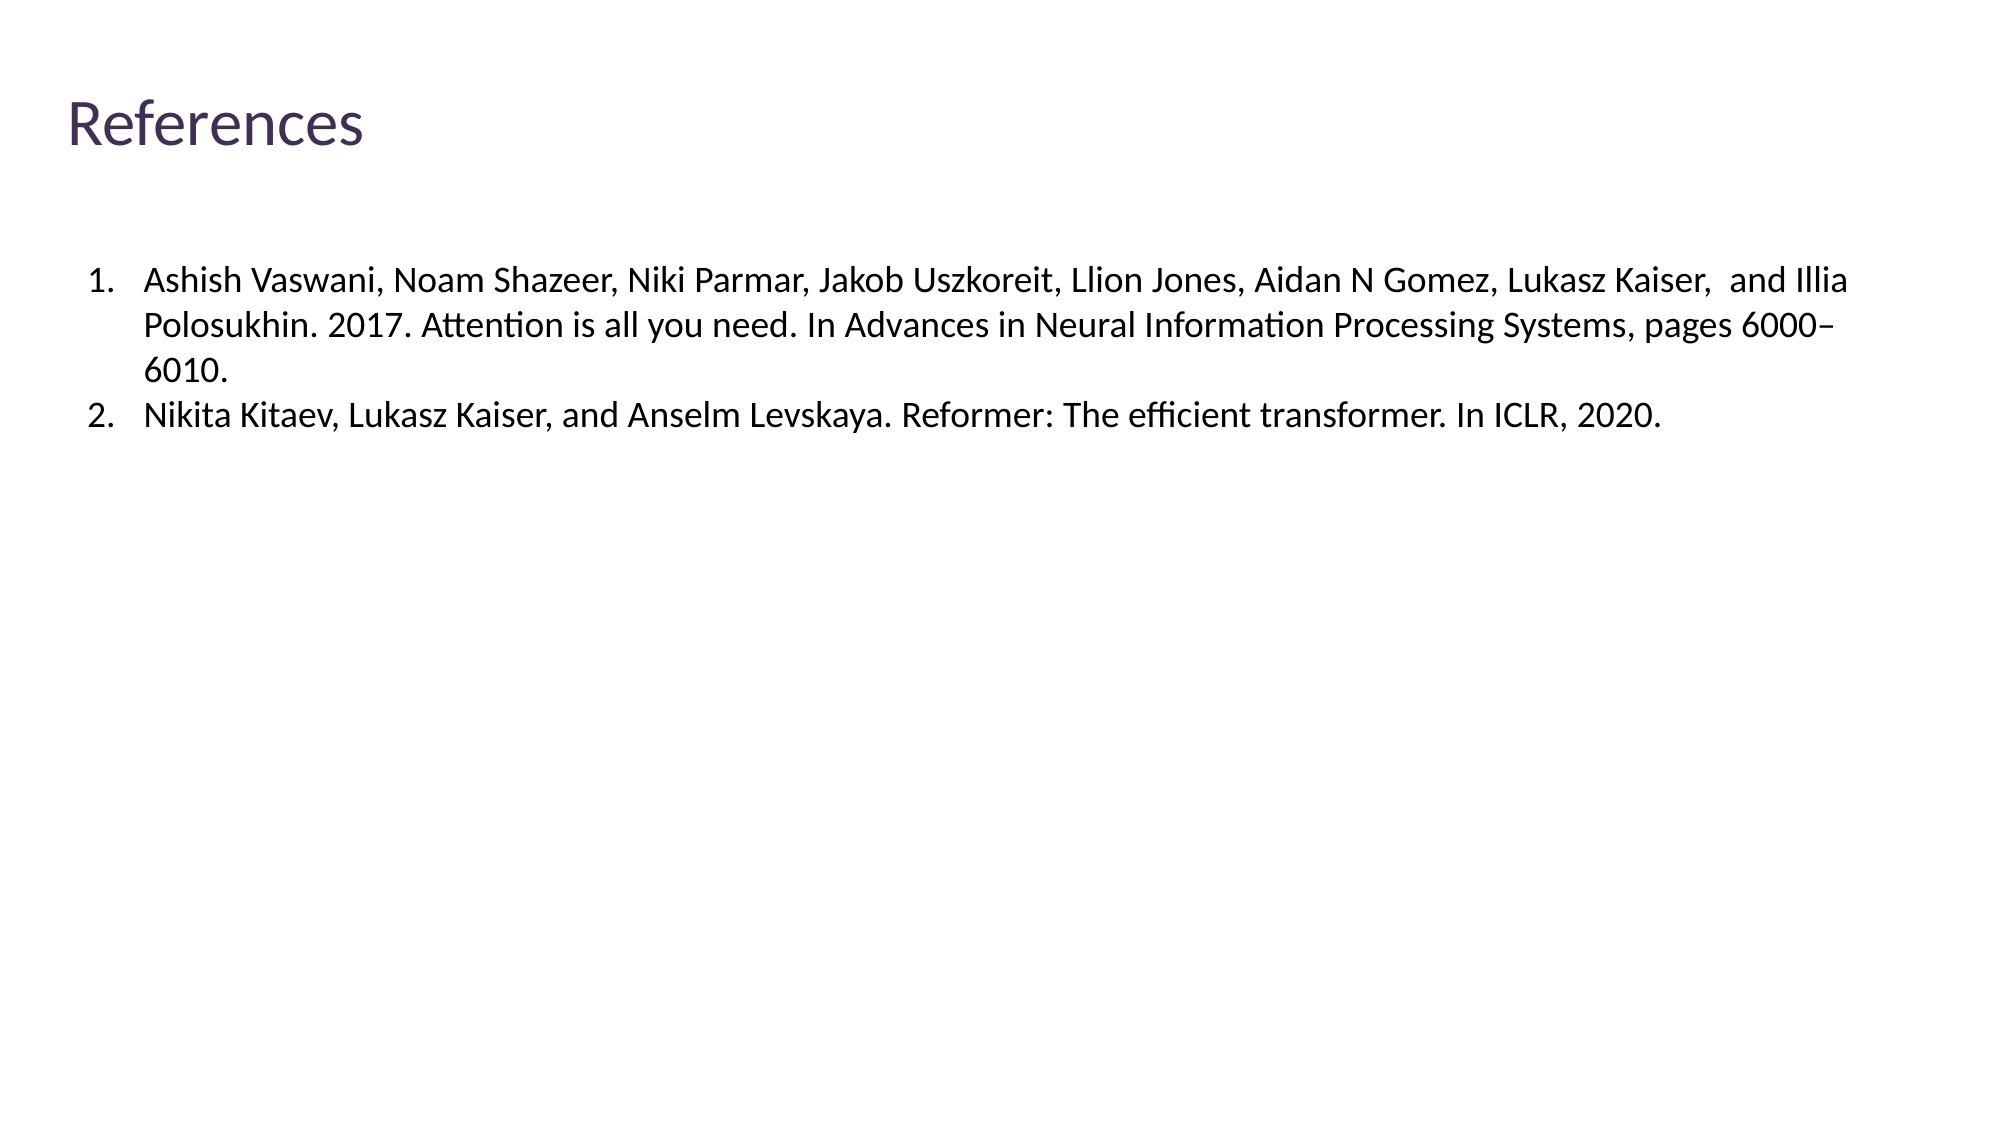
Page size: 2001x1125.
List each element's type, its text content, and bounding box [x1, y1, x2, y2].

text_box Ashish Vaswani, Noam Shazeer, Niki Parmar, Jakob Uszkoreit, Llion Jones, Aidan N Gomez, Lukasz Kaiser, and Illia Polosukhin. 2017. Attention is all you need. In Advances in Neural Information Processing Systems, pages 6000–6010. Nikita Kitaev, Lukasz Kaiser, and Anselm Levskaya. Reformer: The efficient transformer. In ICLR, 2020. [72, 247, 1900, 487]
text_box References [52, 71, 380, 166]
